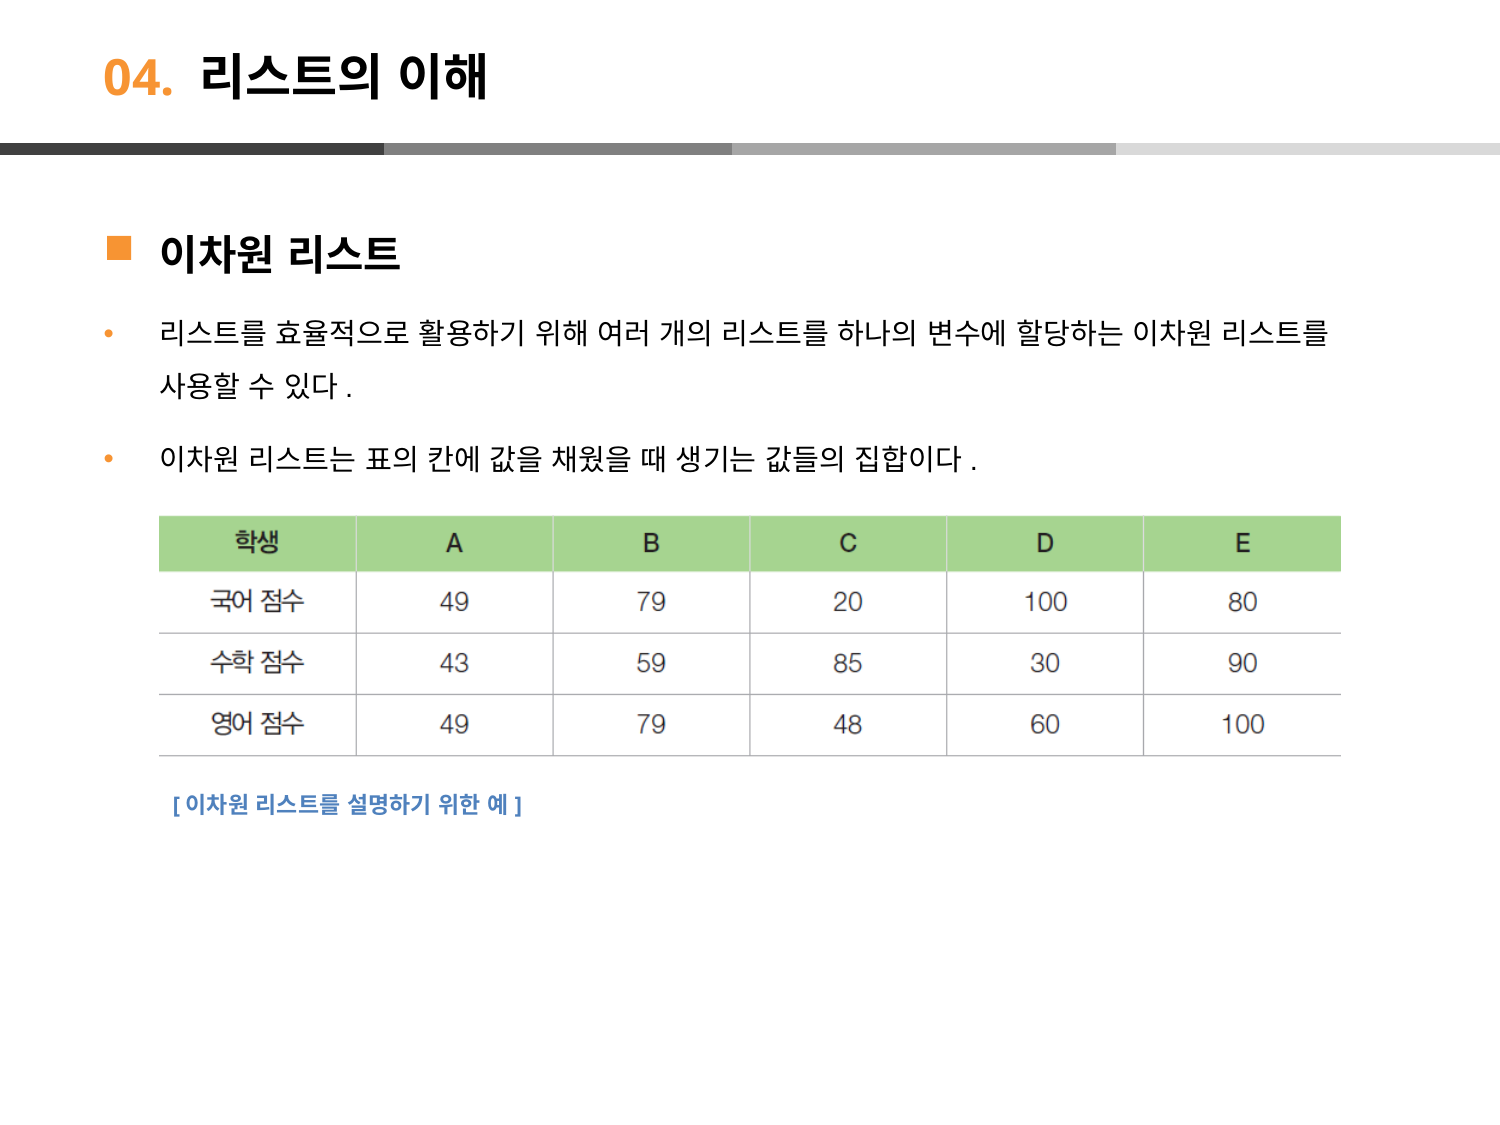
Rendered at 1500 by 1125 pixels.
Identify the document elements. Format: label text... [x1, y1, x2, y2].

picture [159, 514, 1341, 761]
text_box [이차원 리스트를 설명하기 위한 예] [157, 775, 619, 835]
text_box 리스트를 효율적으로 활용하기 위해 여러 개의 리스트를 하나의 변수에 할당하는 이차원 리스트를 사용할 수 있다. 이차원 리스트는 표의 칸에 값을 채웠을 때 생기는 값들의 집합이다. [88, 291, 1365, 480]
list 이차원 리스트 [88, 196, 1436, 291]
title 04. 리스트의 이해 [88, 30, 1211, 121]
